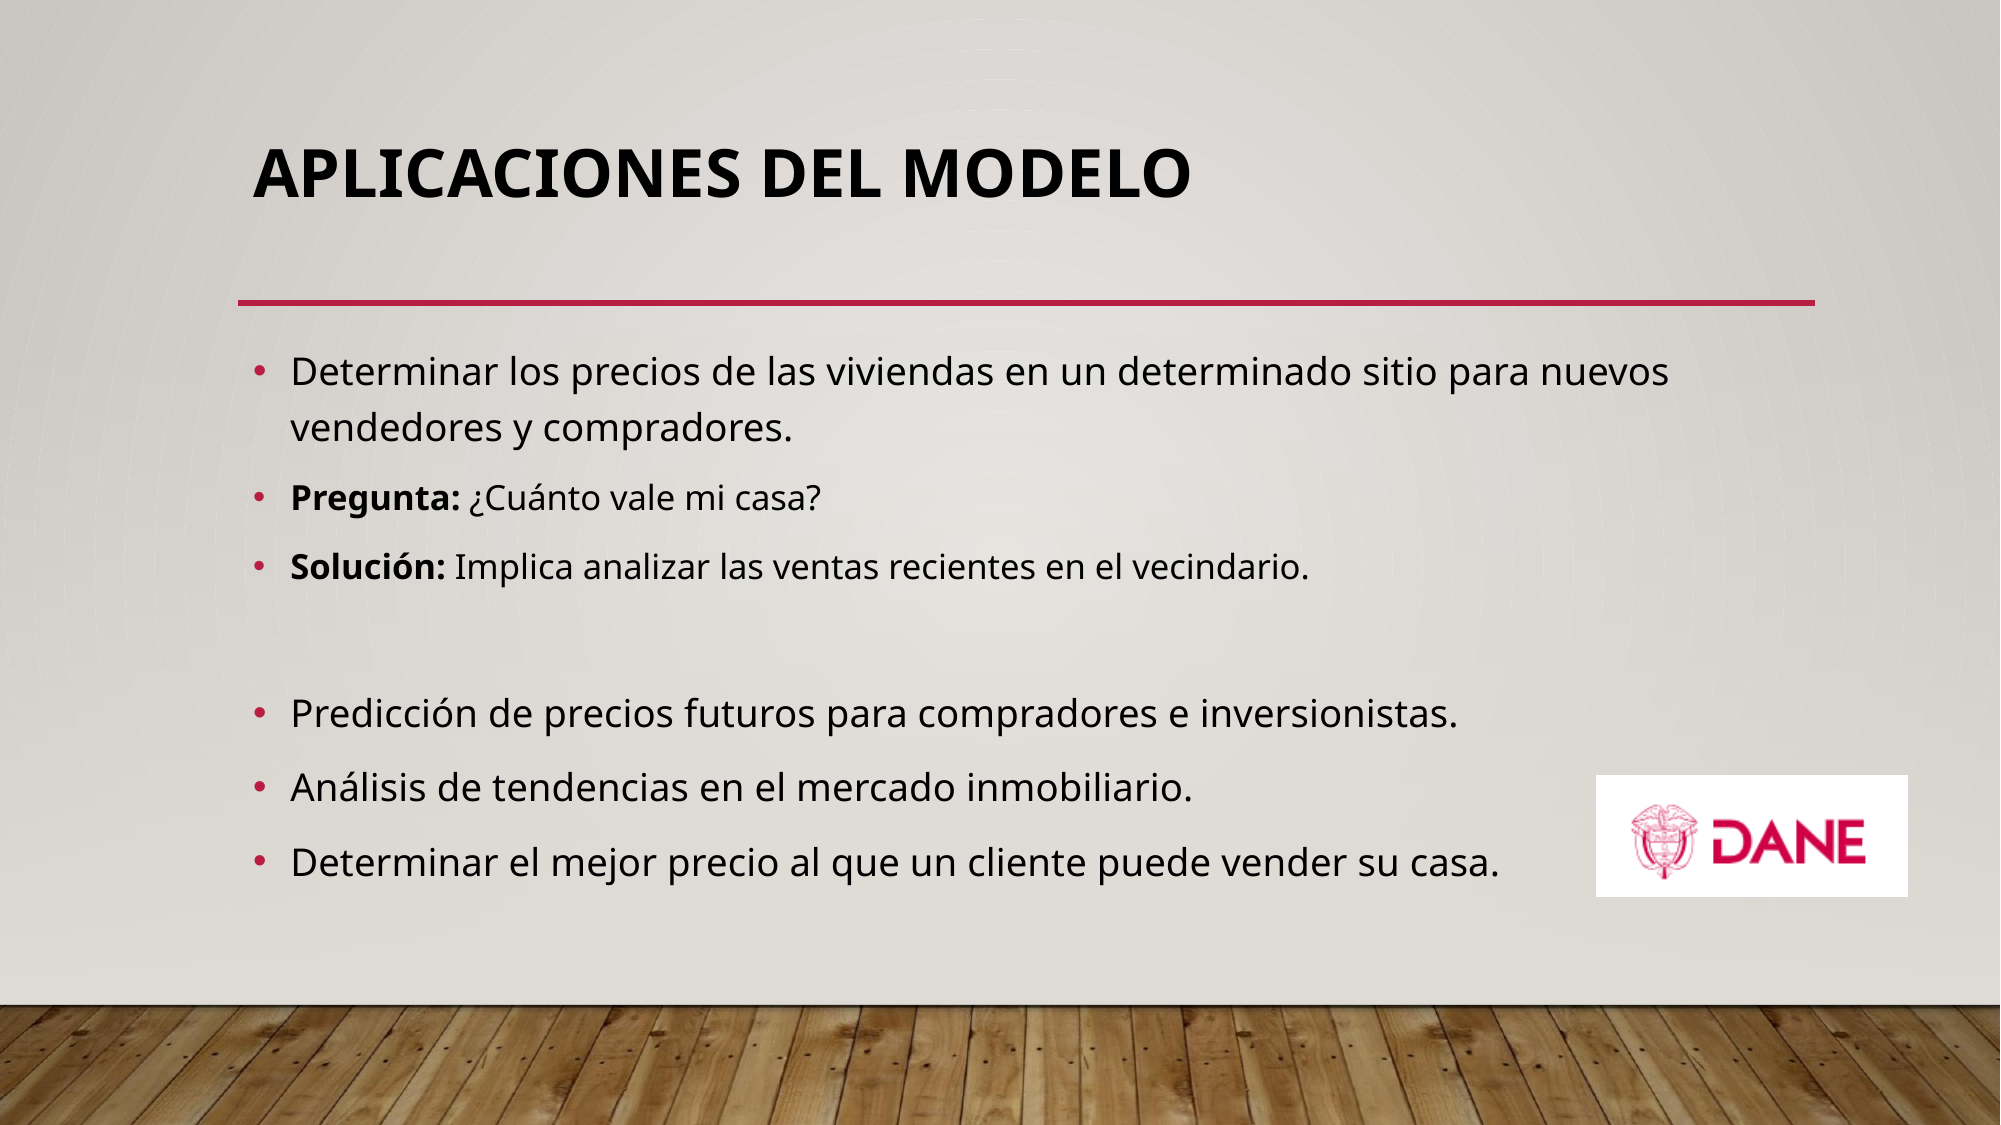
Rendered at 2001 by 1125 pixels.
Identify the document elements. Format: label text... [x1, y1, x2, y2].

title APLICACIONES DEL MODELO [238, 131, 1814, 305]
picture [1596, 775, 1909, 897]
picture [0, 1005, 2000, 1125]
list Determinar los precios de las viviendas en un determinado sitio para nuevos vendedores y compradores. Pregunta: ¿Cuánto vale mi casa? Solución: Implica analizar las ventas recientes en el vecindario. Predicción de precios futuros para compradores e inversionistas. Análisis de tendencias en el mercado inmobiliario. Determinar el mejor precio al que un cliente puede vender su casa. [238, 330, 1814, 897]
